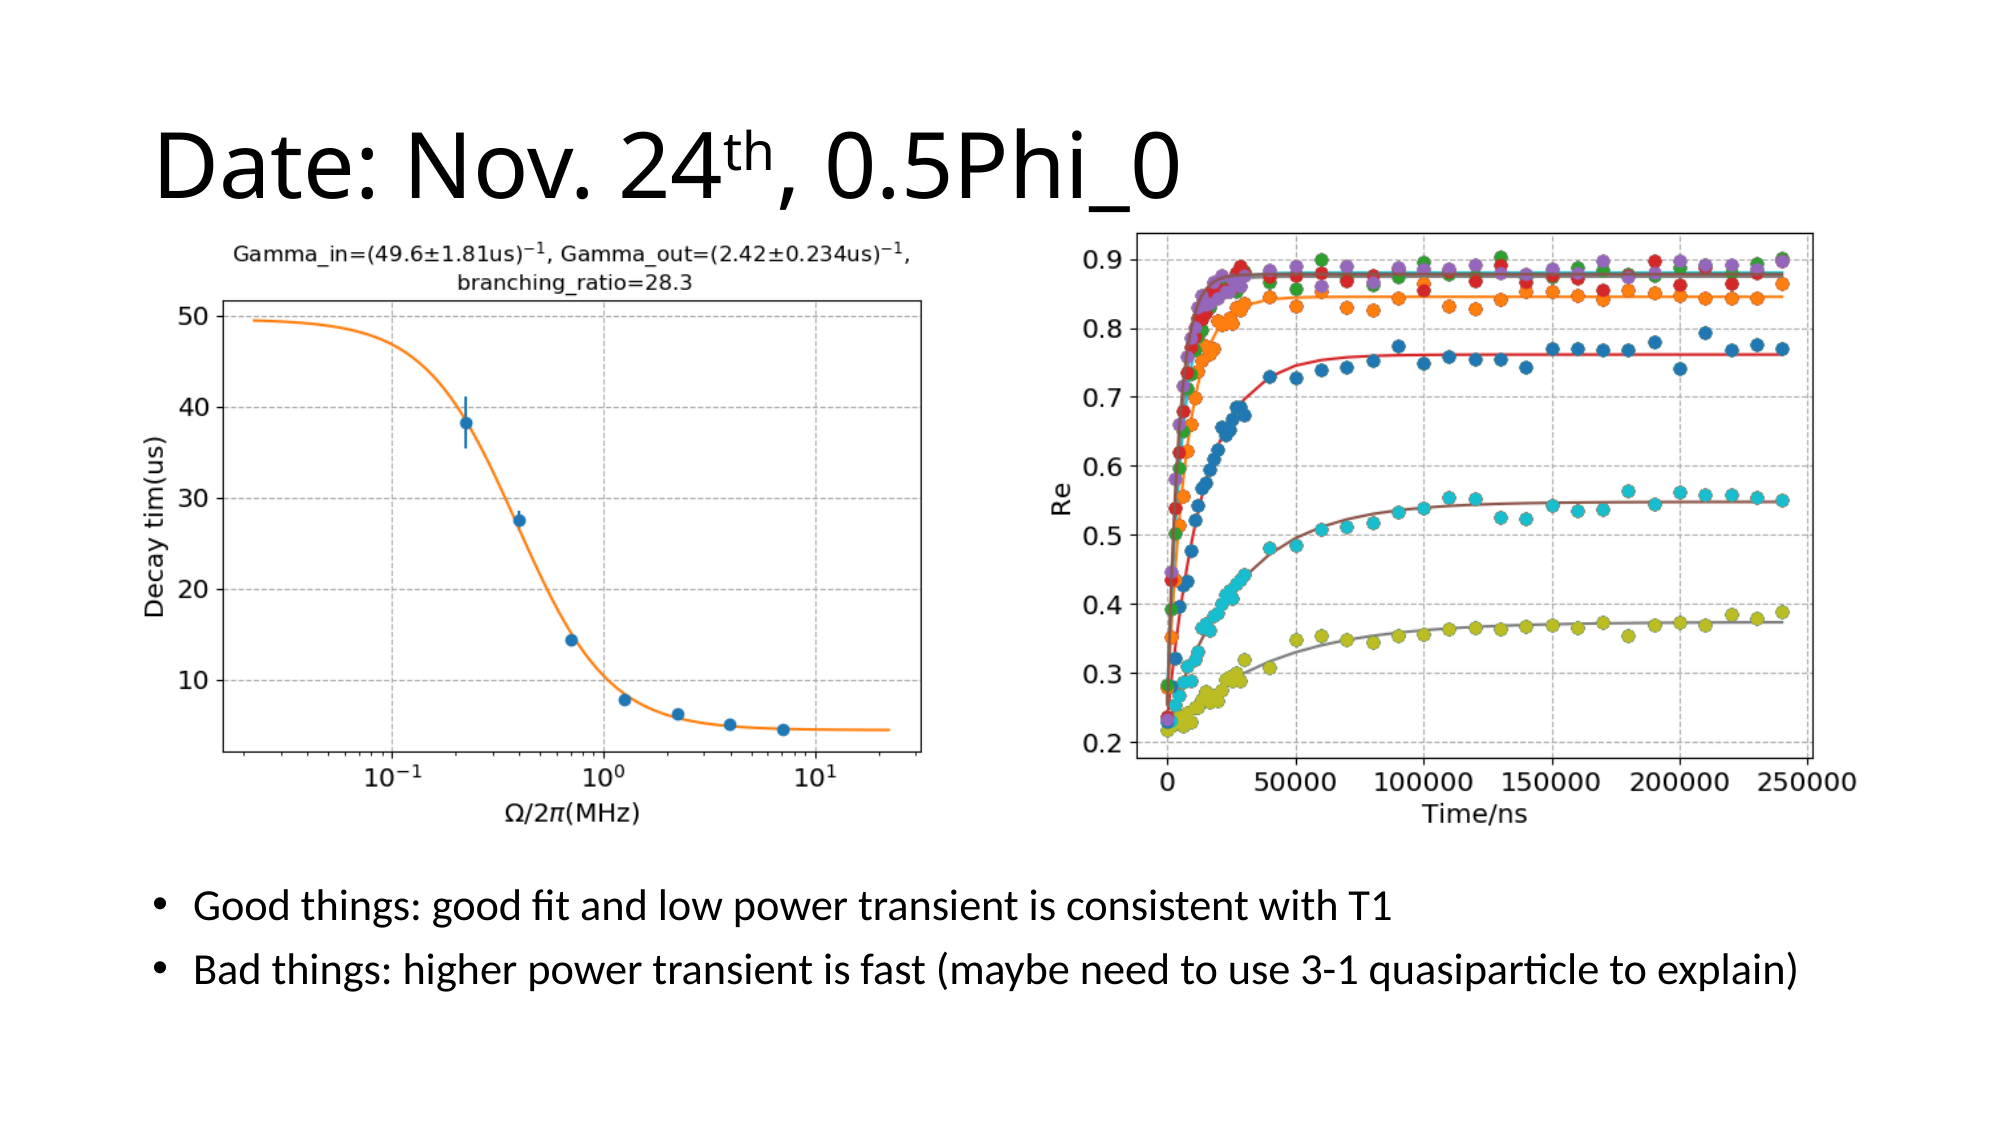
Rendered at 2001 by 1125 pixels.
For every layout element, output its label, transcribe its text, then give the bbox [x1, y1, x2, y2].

title Date: Nov. 24th, 0.5Phi_0 [137, 59, 1863, 278]
picture [137, 225, 935, 827]
picture [1045, 225, 1863, 827]
list Good things: good fit and low power transient is consistent with T1 Bad things: higher power transient is fast (maybe need to use 3-1 quasiparticle to explain) [137, 875, 1863, 1014]
